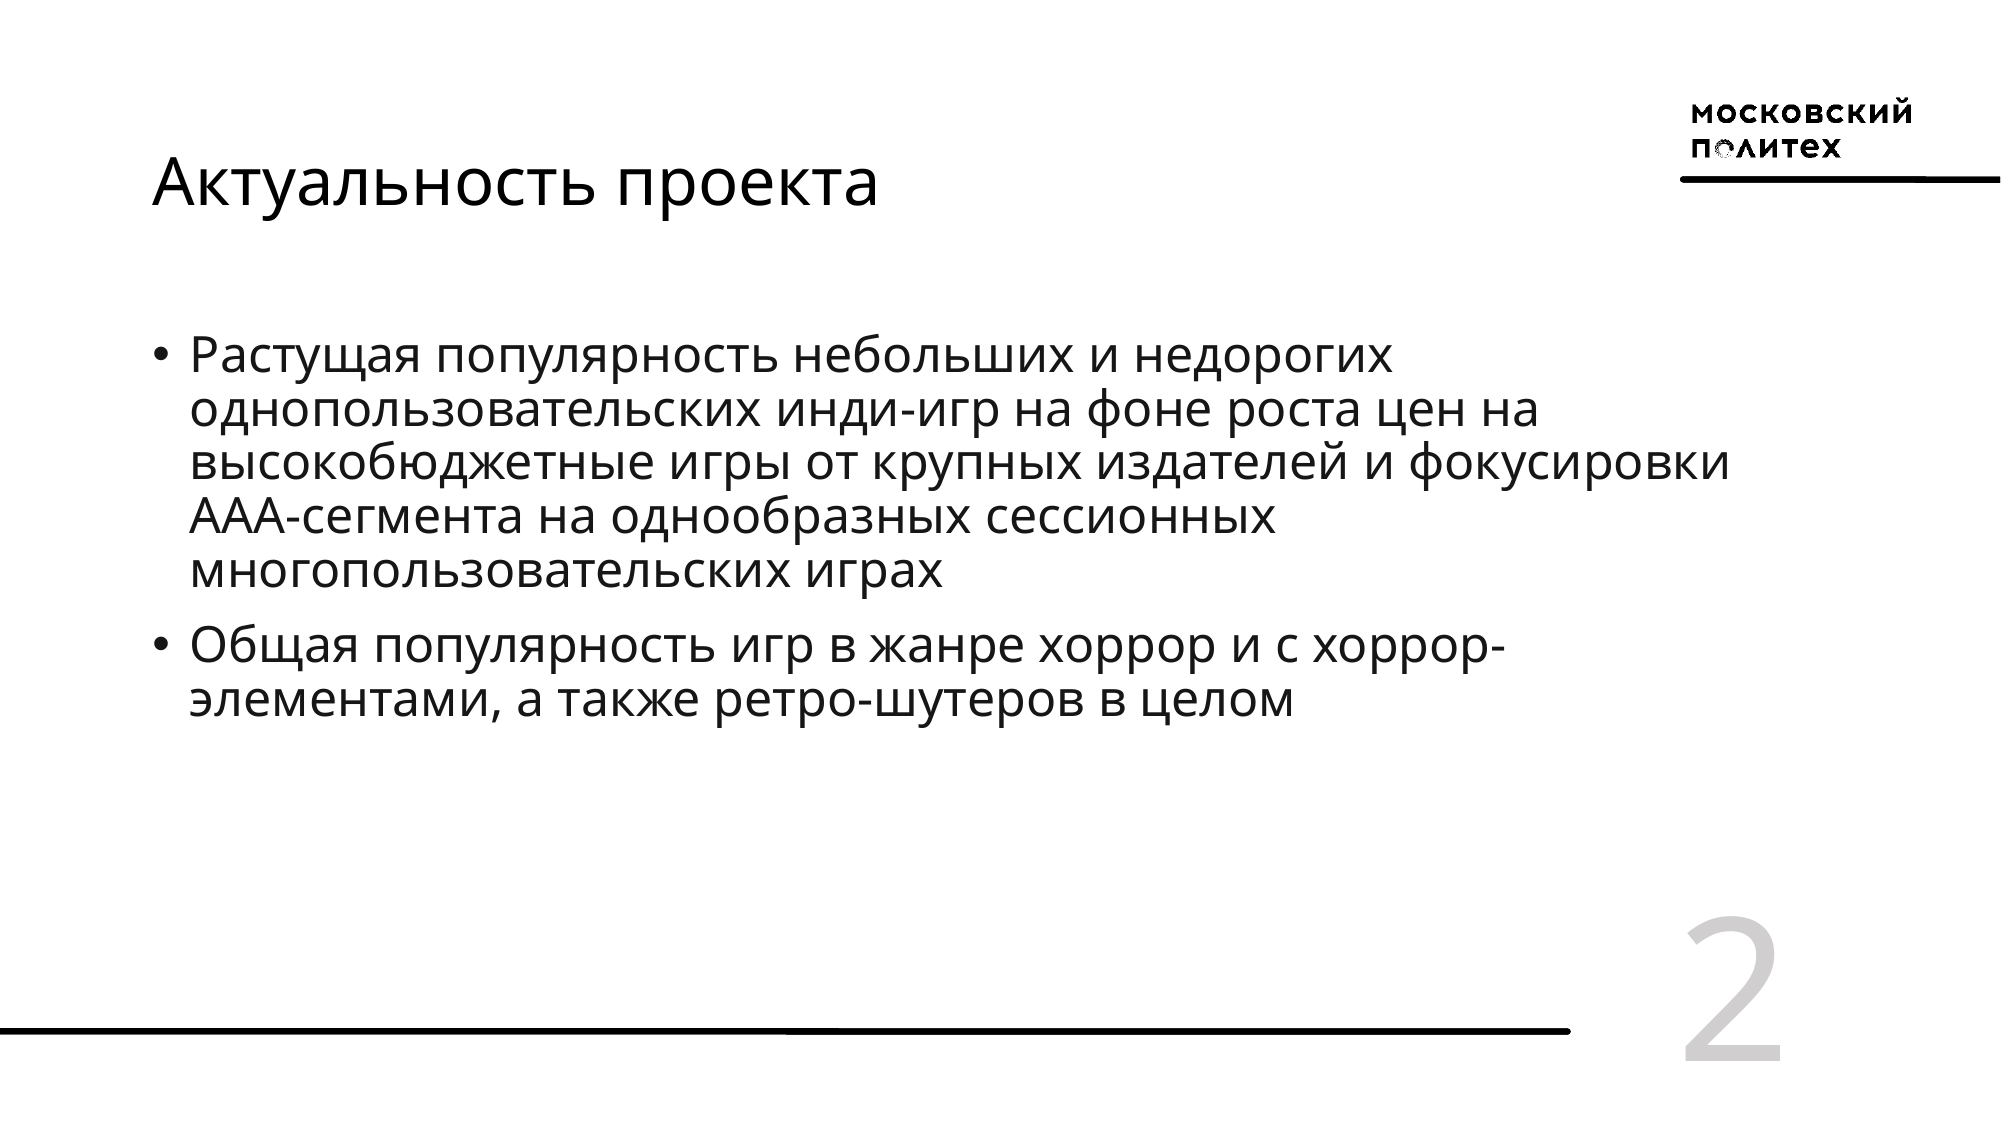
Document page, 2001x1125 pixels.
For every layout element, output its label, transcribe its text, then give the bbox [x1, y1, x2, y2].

slide_number 1 [1661, 892, 1955, 1103]
picture [1677, 32, 1922, 206]
list Растущая популярность небольших и недорогих однопользовательских инди-игр на фоне роста цен на высокобюджетные игры от крупных издателей и фокусировки ААА-сегмента на однообразных сессионных многопользовательских играх Общая популярность игр в жанре хоррор и с хоррор-элементами, а также ретро-шутеров в целом [137, 321, 1824, 912]
title Актуальность проекта [137, 91, 1594, 277]
